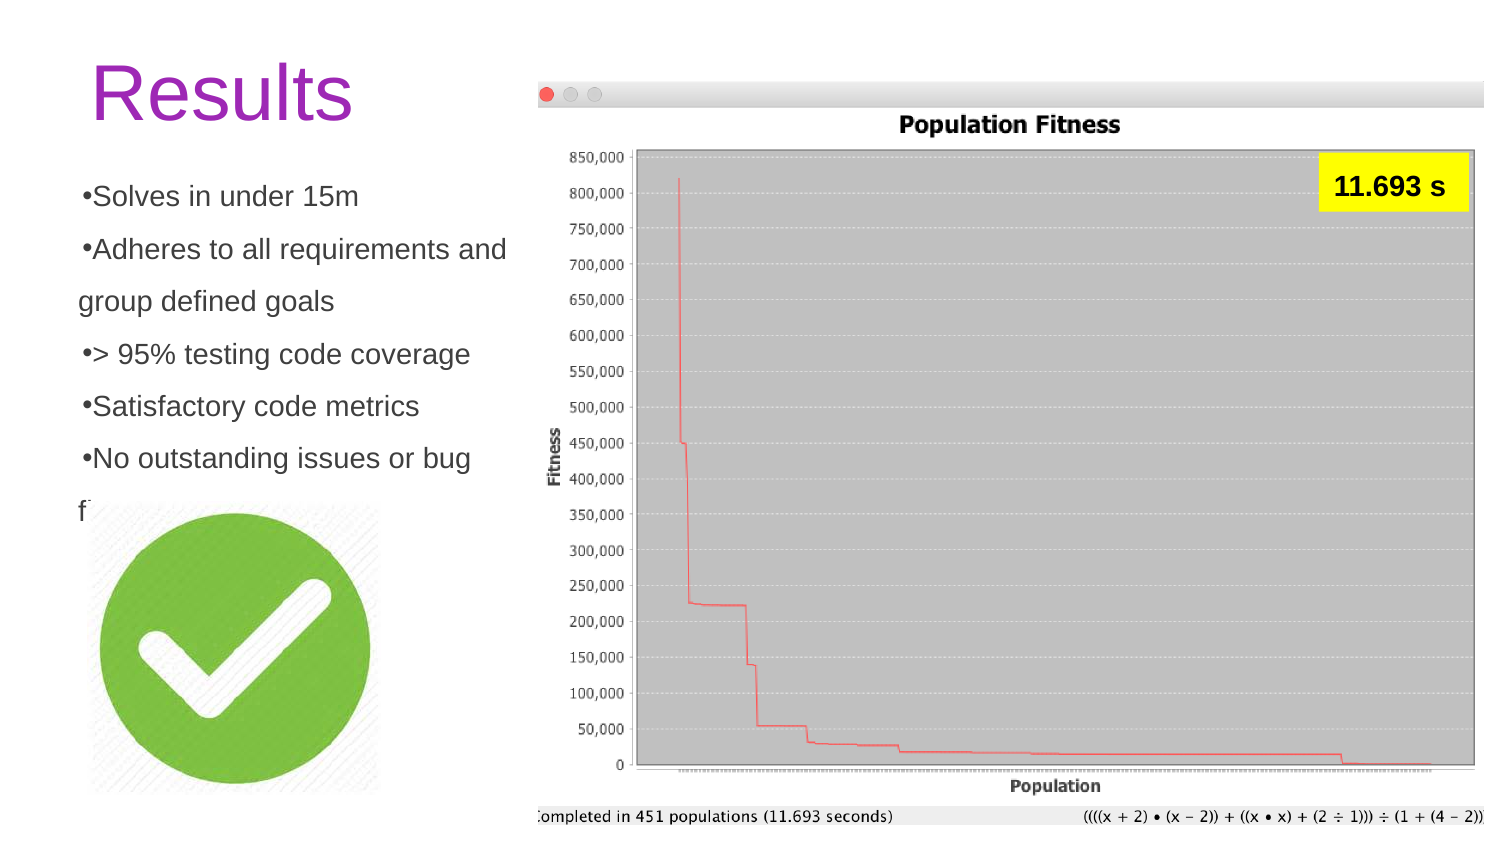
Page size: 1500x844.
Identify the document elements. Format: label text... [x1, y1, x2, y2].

title Results [75, 33, 1425, 152]
list Solves in under 15m Adheres to all requirements and group defined goals > 95% testing code coverage Satisfactory code metrics No outstanding issues or bug fixes [6, 152, 533, 466]
picture [0, 0, 1500, 844]
